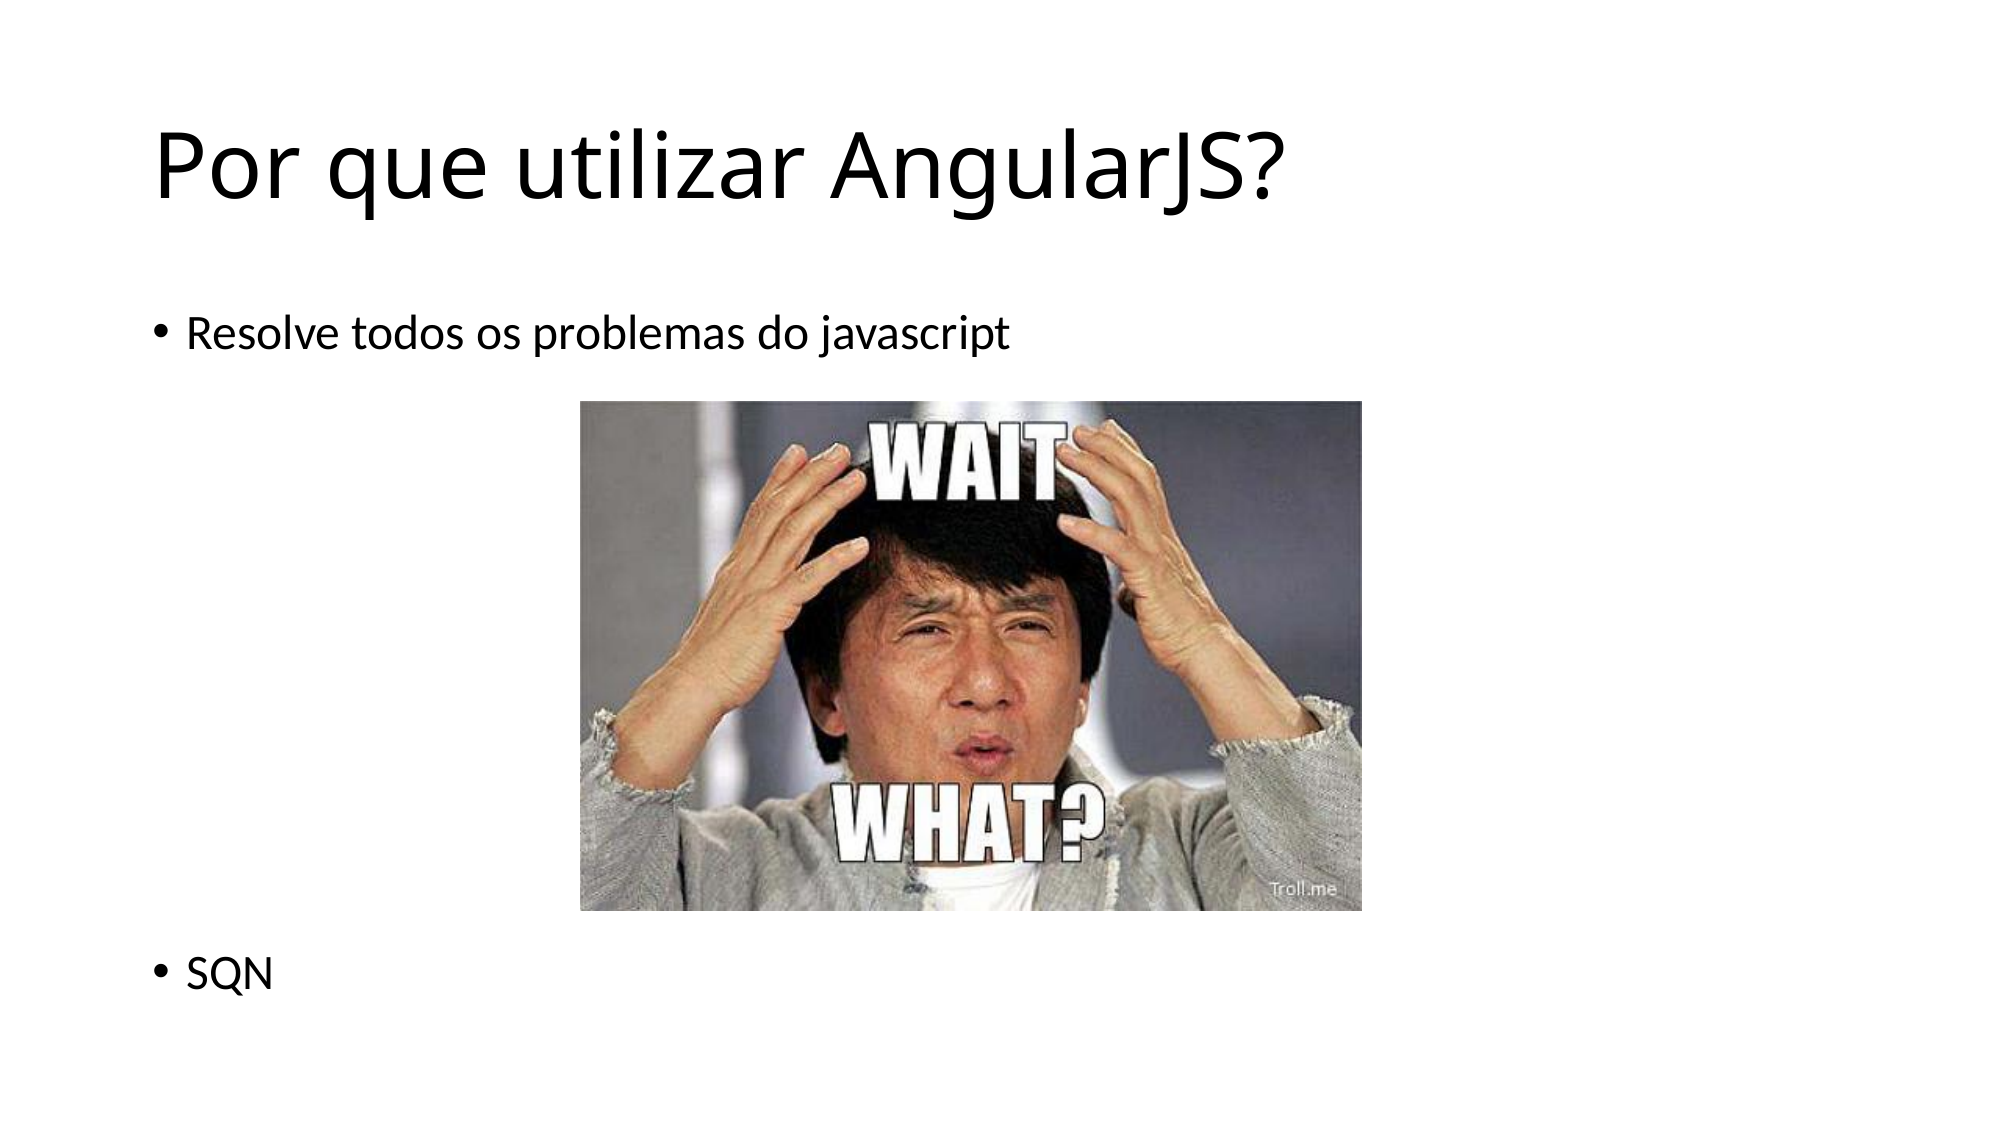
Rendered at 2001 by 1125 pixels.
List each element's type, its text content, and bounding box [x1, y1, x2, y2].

list Resolve todos os problemas do javascript SQN [137, 299, 1863, 1014]
picture [580, 401, 1362, 912]
title Por que utilizar AngularJS? [137, 59, 1863, 278]
